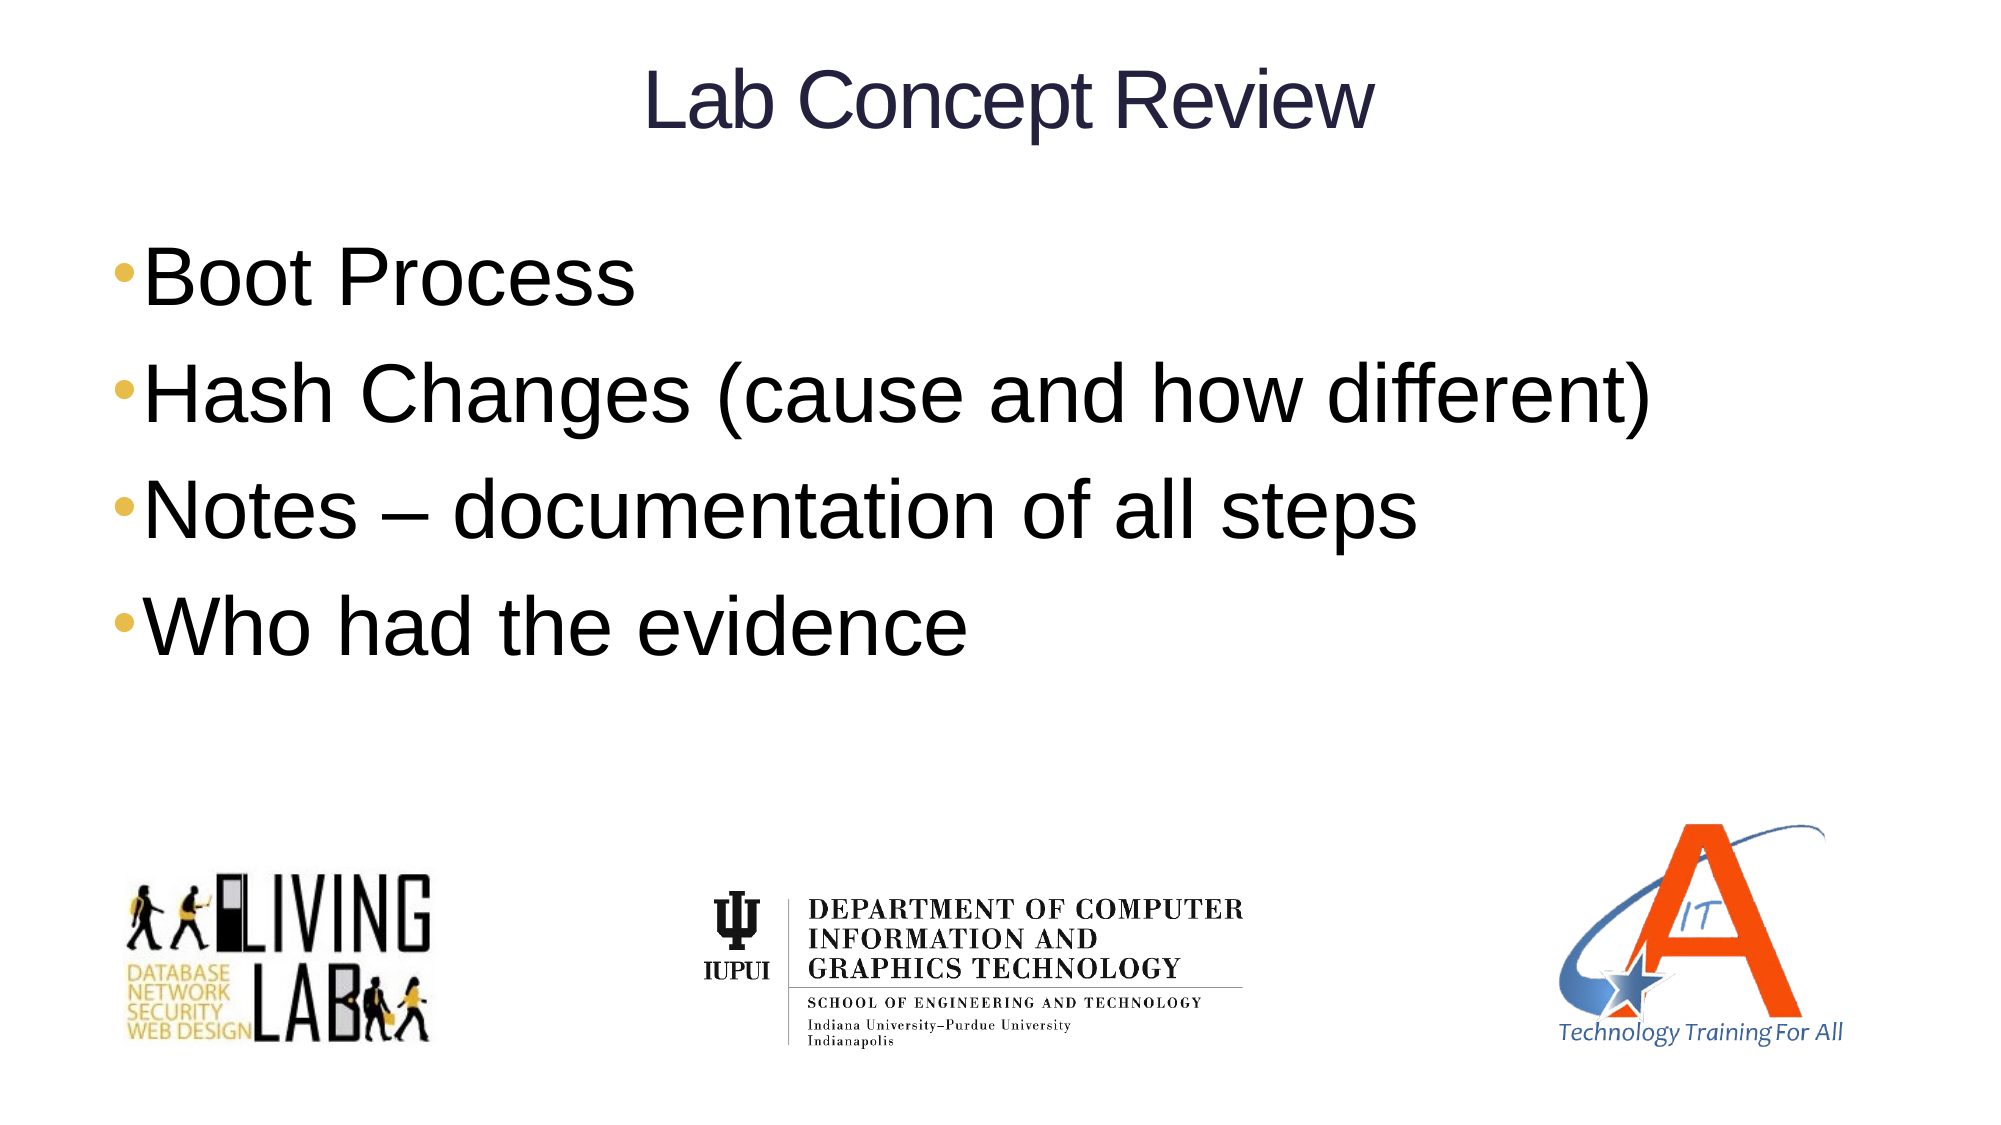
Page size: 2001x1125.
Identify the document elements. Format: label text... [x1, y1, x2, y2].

title Lab Concept Review [384, 14, 1633, 177]
list Boot Process Hash Changes (cause and how different) Notes – documentation of all steps Who had the evidence [97, 214, 1897, 1087]
